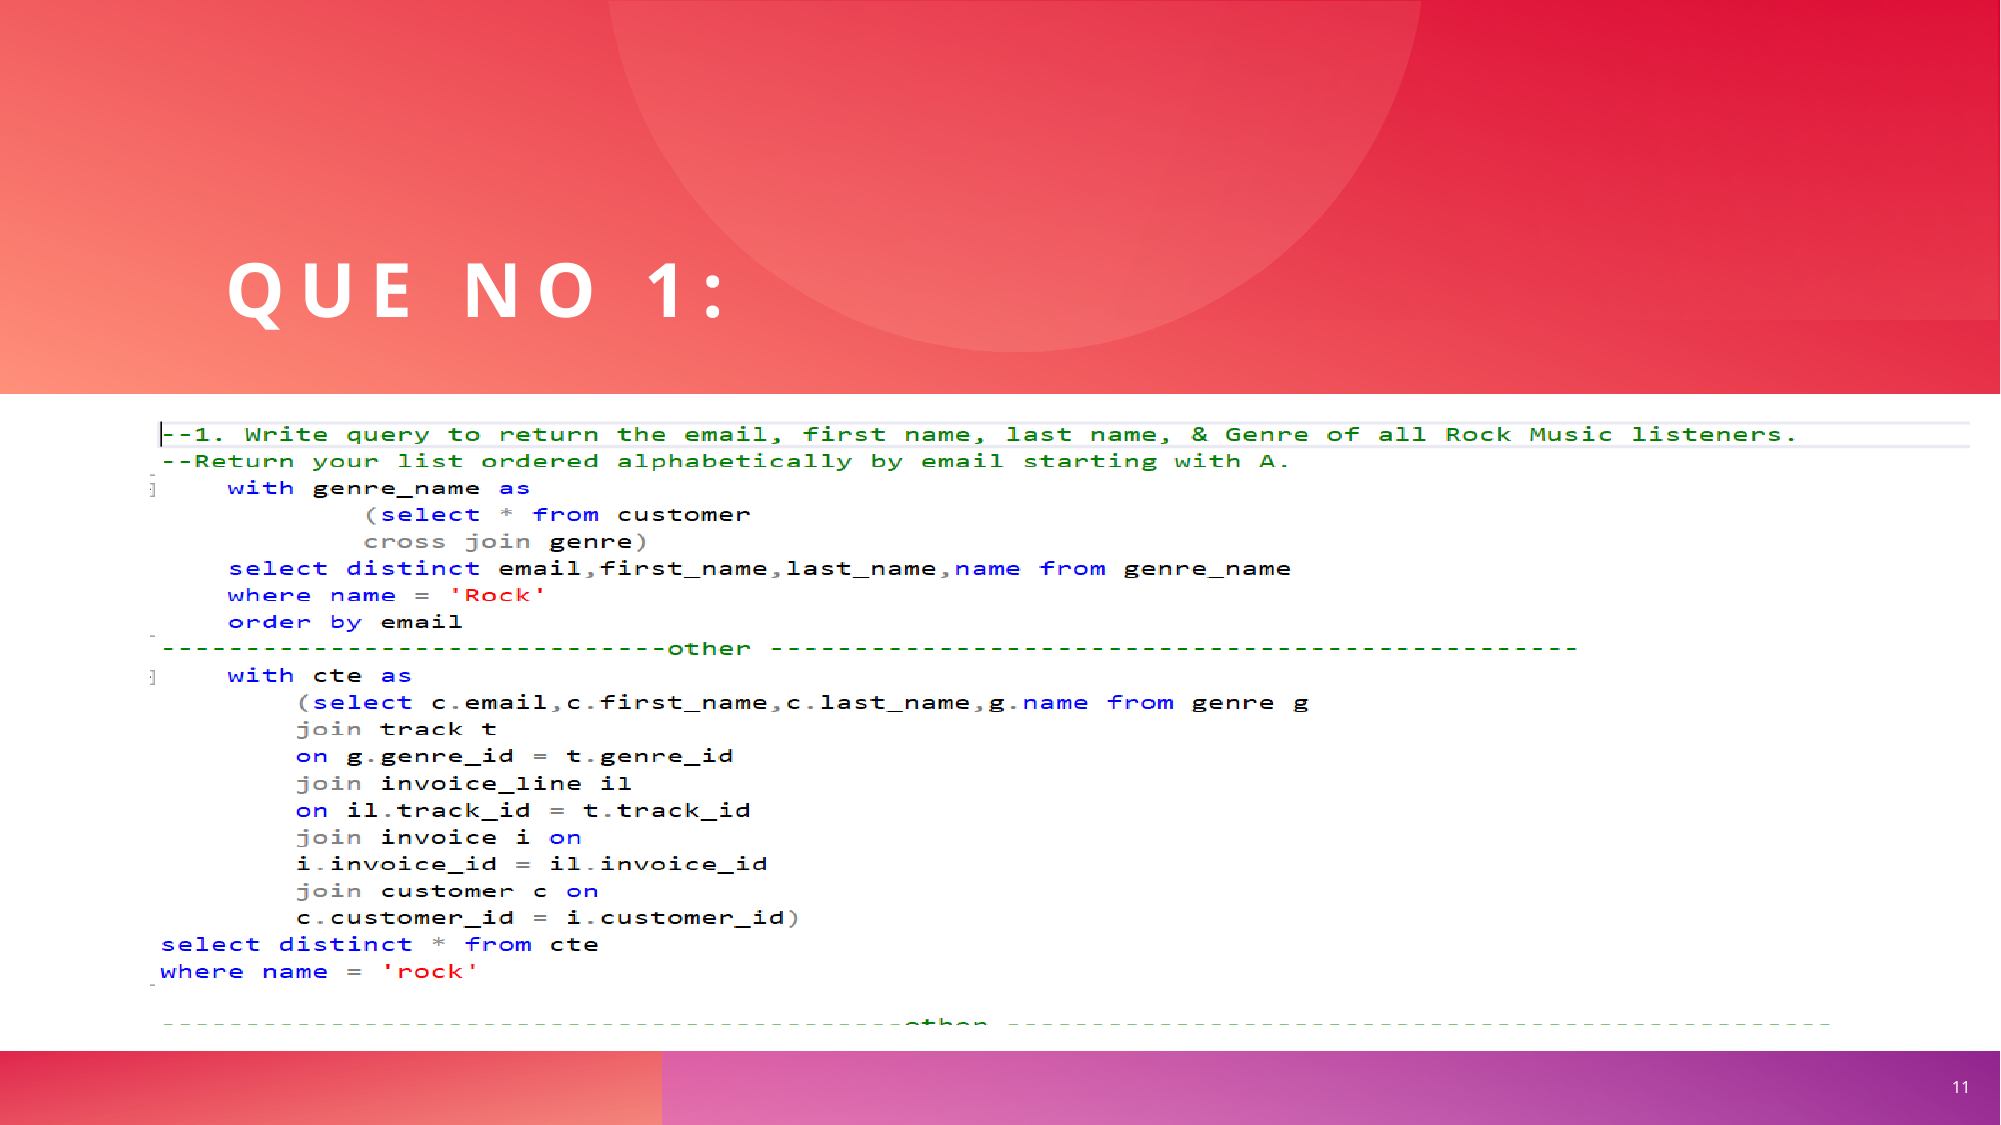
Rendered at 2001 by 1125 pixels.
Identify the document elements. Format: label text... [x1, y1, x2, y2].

title Que no 1: [225, 130, 1905, 333]
picture [149, 399, 1970, 1025]
slide_number 11 [1913, 1051, 1986, 1125]
